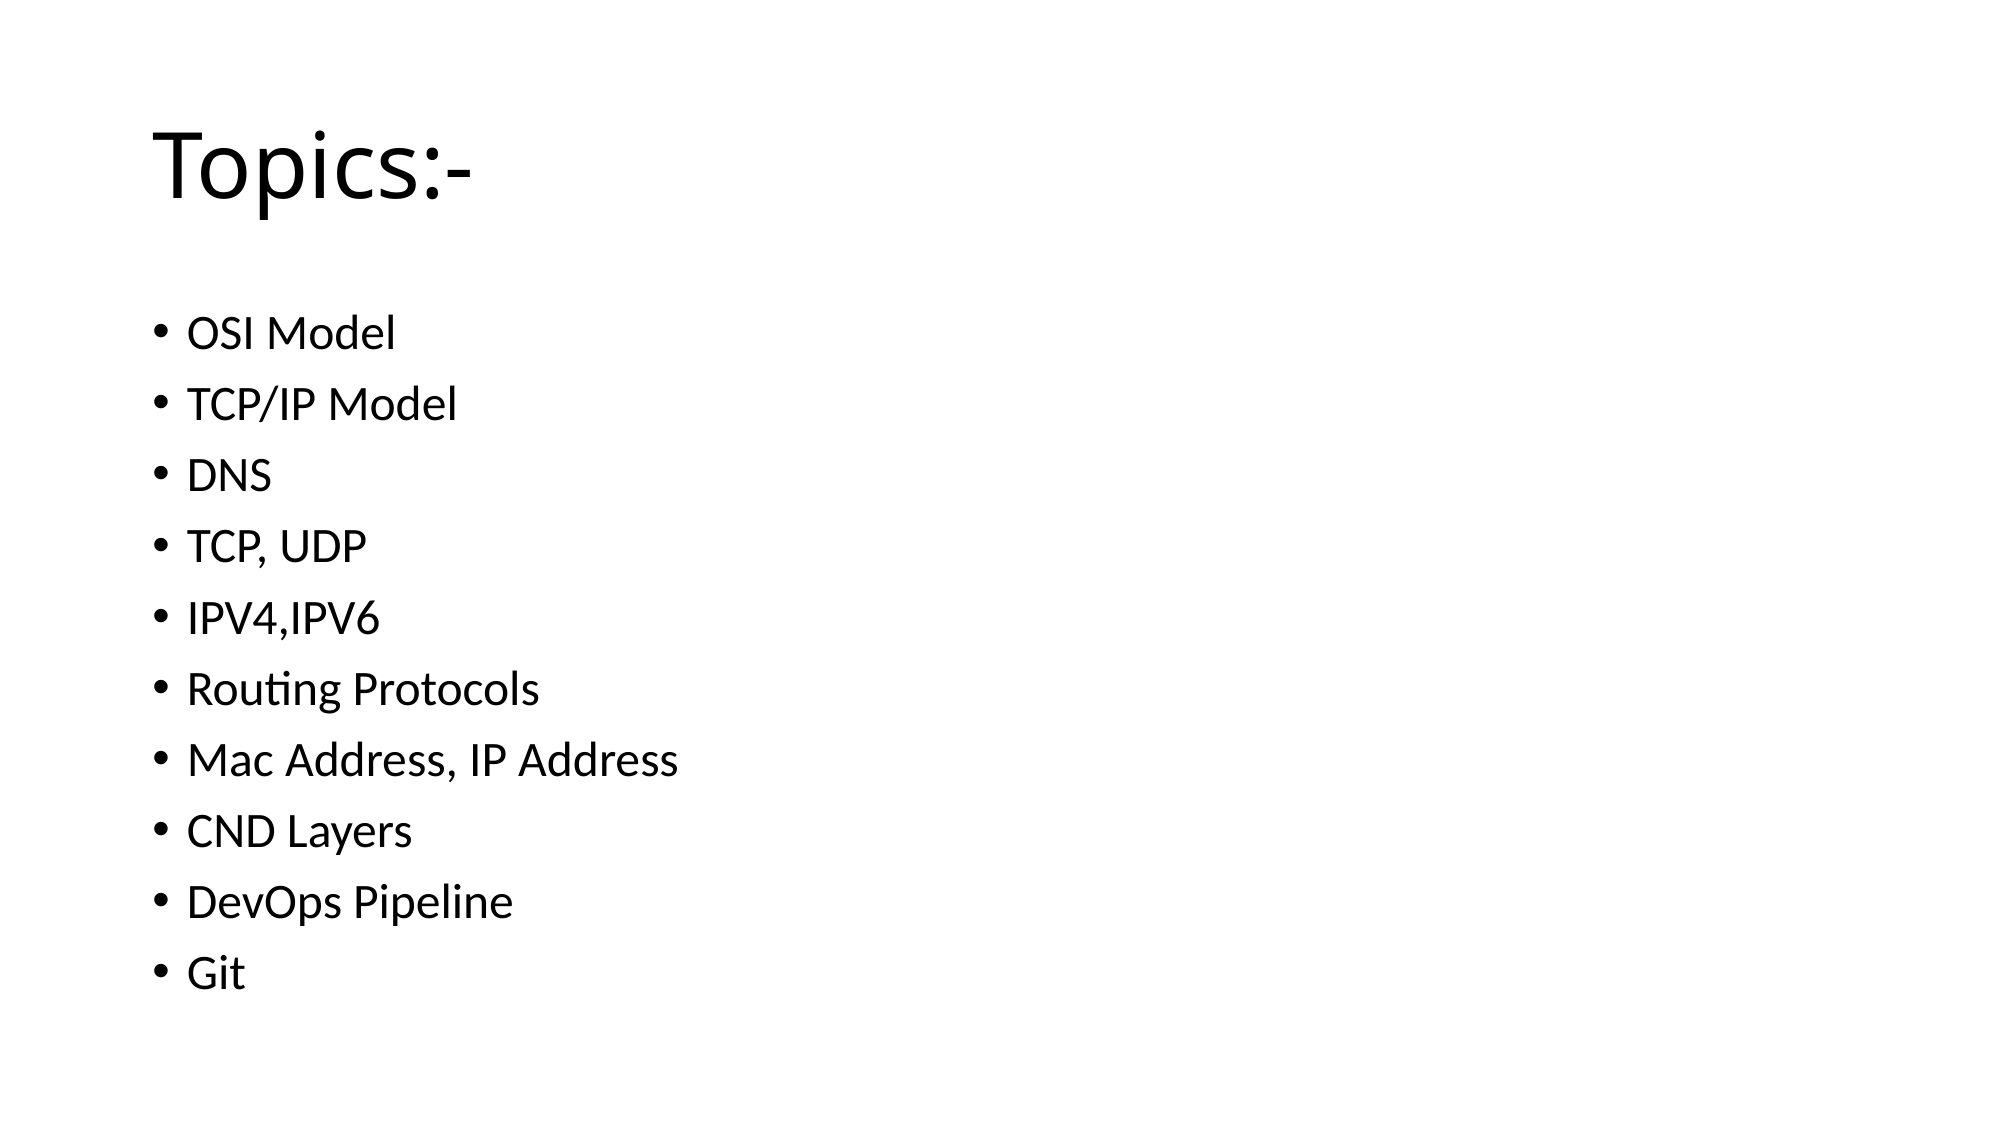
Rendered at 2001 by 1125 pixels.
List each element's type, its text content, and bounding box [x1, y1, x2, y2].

list OSI Model TCP/IP Model DNS TCP, UDP IPV4,IPV6 Routing Protocols Mac Address, IP Address CND Layers DevOps Pipeline Git [137, 299, 1863, 1014]
title Topics:- [137, 59, 1863, 278]
